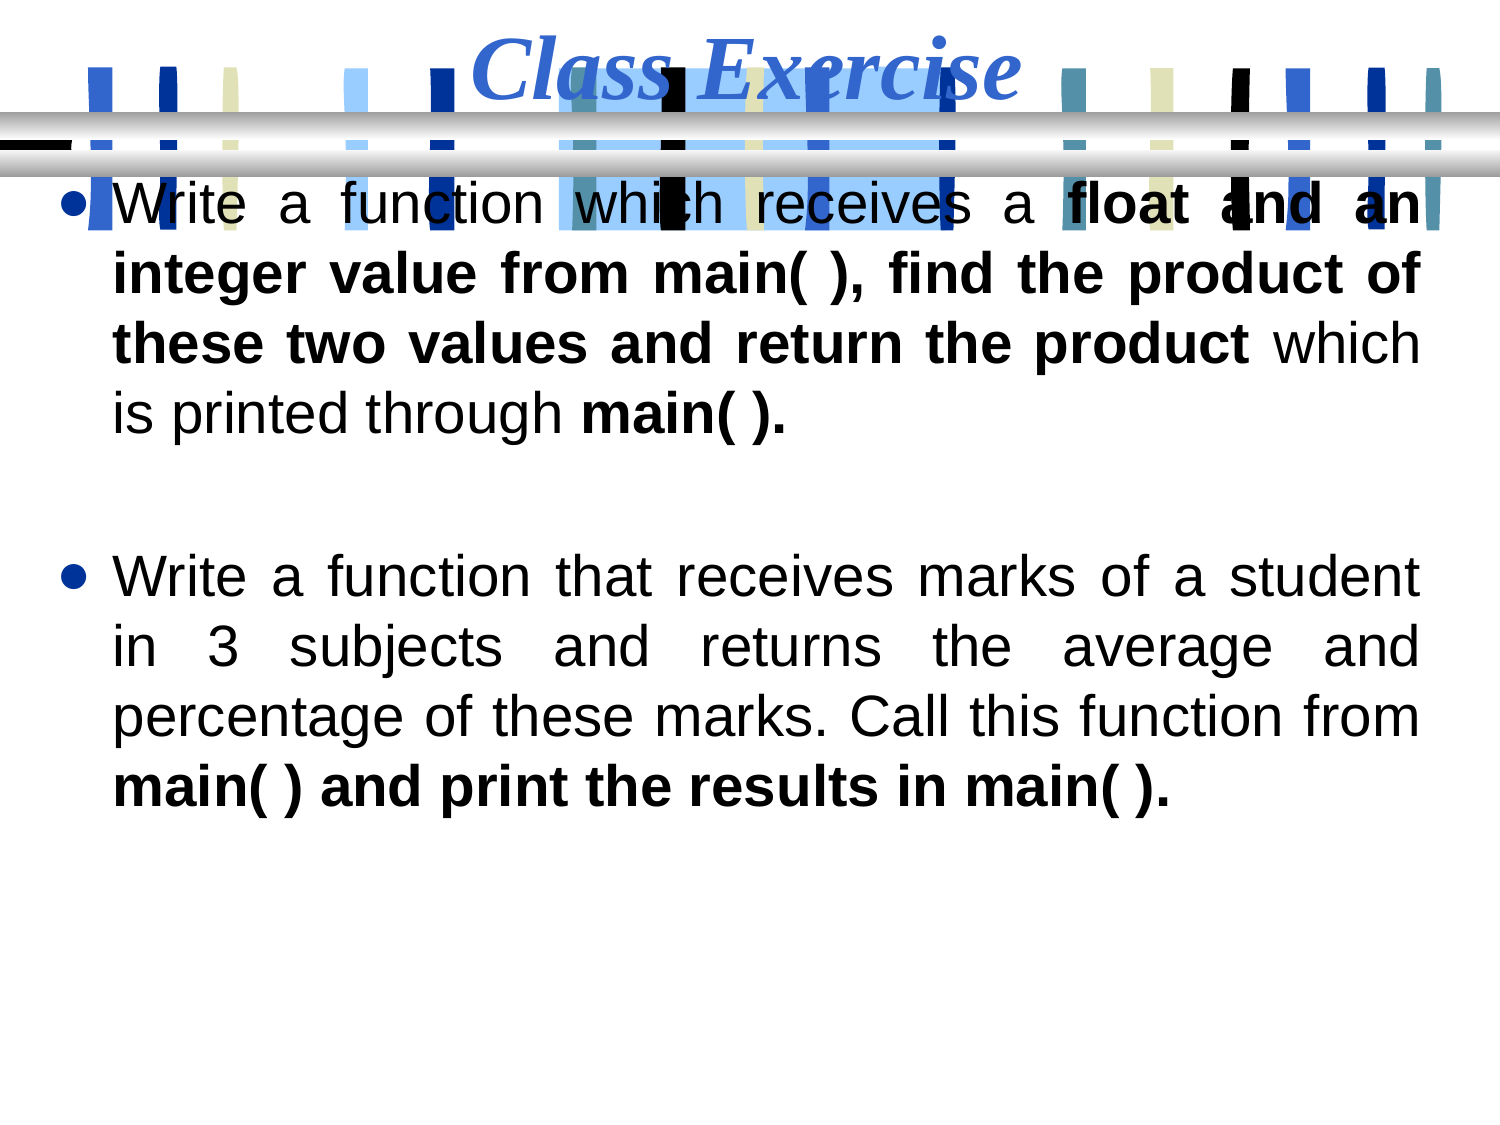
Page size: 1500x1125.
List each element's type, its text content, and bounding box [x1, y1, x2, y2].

title Class Exercise [0, 0, 1495, 125]
list Write a function which receives a float and an integer value from main( ), find the product of these two values and return the product which is printed through main( ). Write a function that receives marks of a student in 3 subjects and returns the average and percentage of these marks. Call this function from main( ) and print the results in main( ). [41, 157, 1438, 1088]
